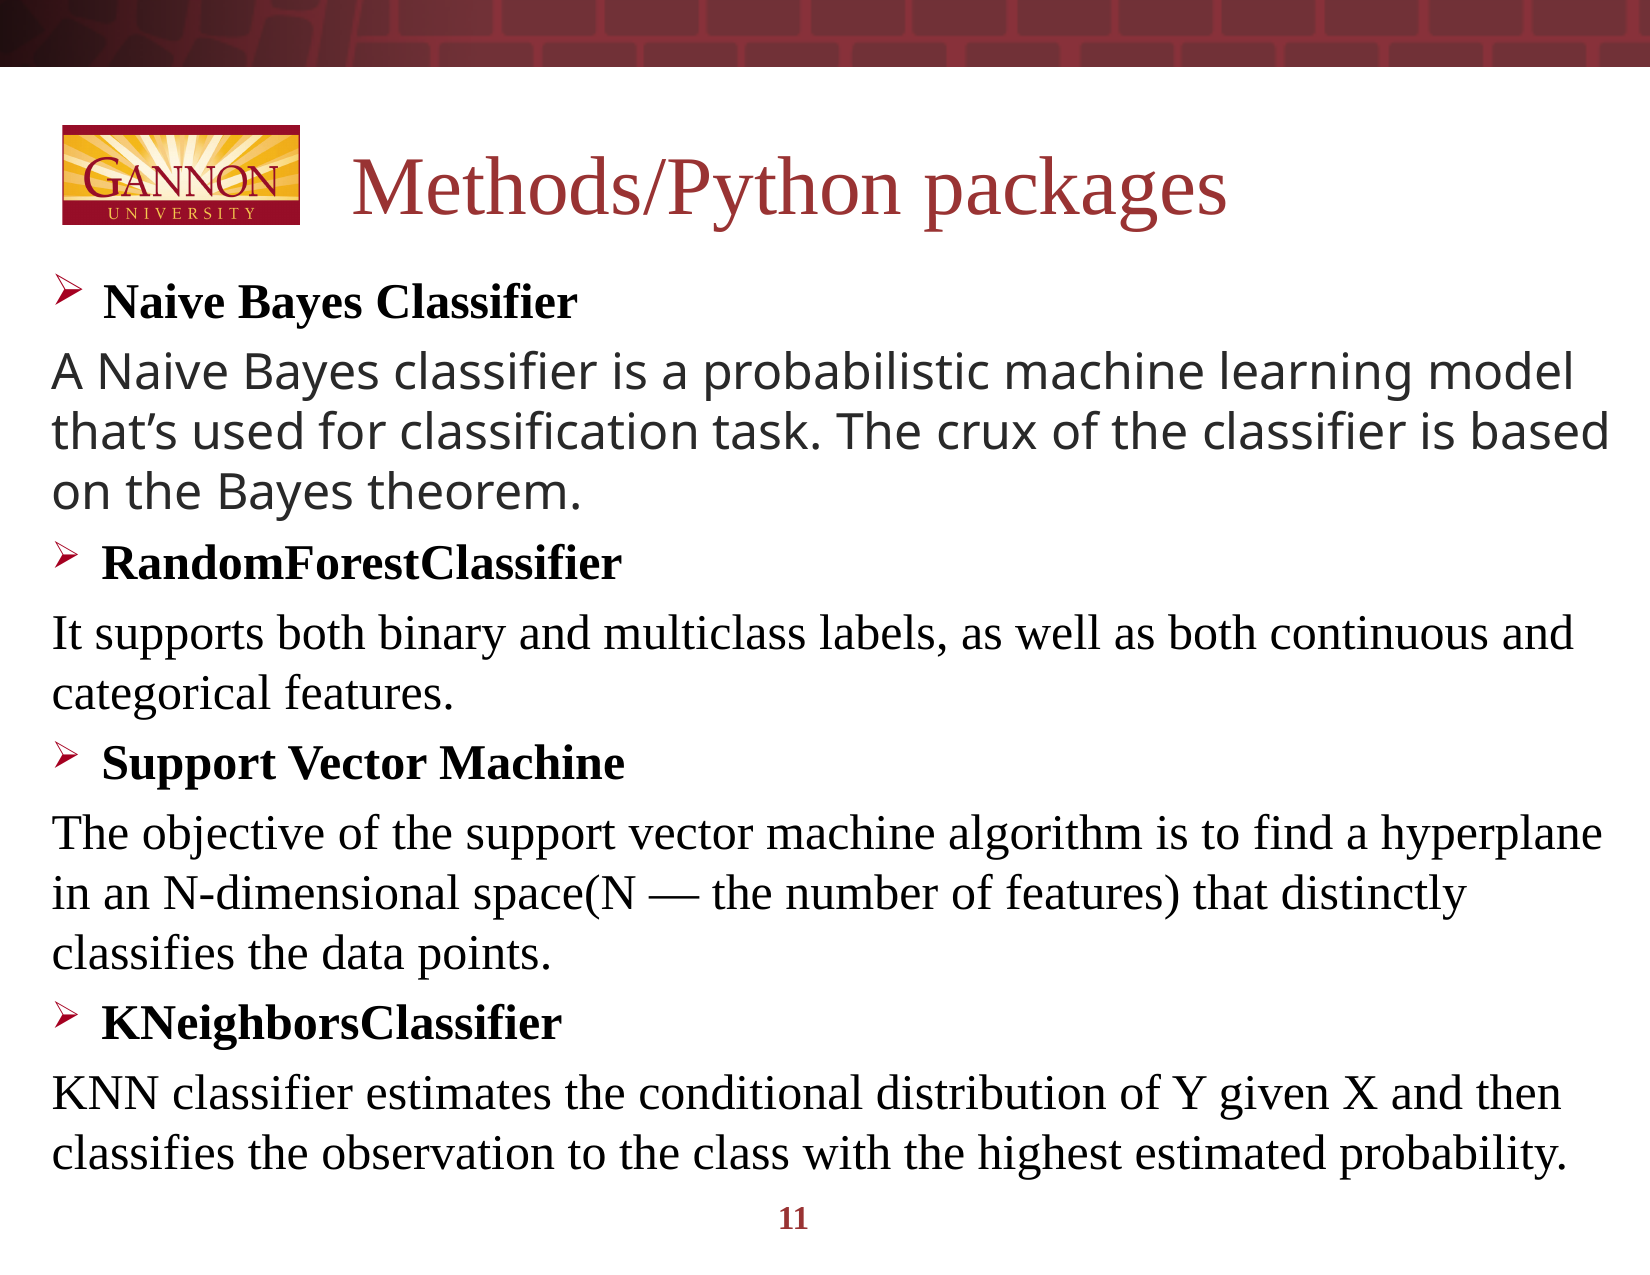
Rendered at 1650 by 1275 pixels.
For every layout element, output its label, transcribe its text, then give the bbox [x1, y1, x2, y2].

text_box Naive Bayes Classifier A Naive Bayes classifier is a probabilistic machine learning model that’s used for classification task. The crux of the classifier is based on the Bayes theorem. RandomForestClassifier It supports both binary and multiclass labels, as well as both continuous and categorical features. Support Vector Machine The objective of the support vector machine algorithm is to find a hyperplane in an N-dimensional space(N — the number of features) that distinctly classifies the data points. KNeighborsClassifier KNN classifier estimates the conditional distribution of Y given X and then classifies the observation to the class with the highest estimated probability. [44, 256, 1625, 1132]
list [74, 324, 1626, 1163]
title Methods/Python packages [0, 124, 1582, 238]
slide_number 11 [674, 1187, 913, 1251]
